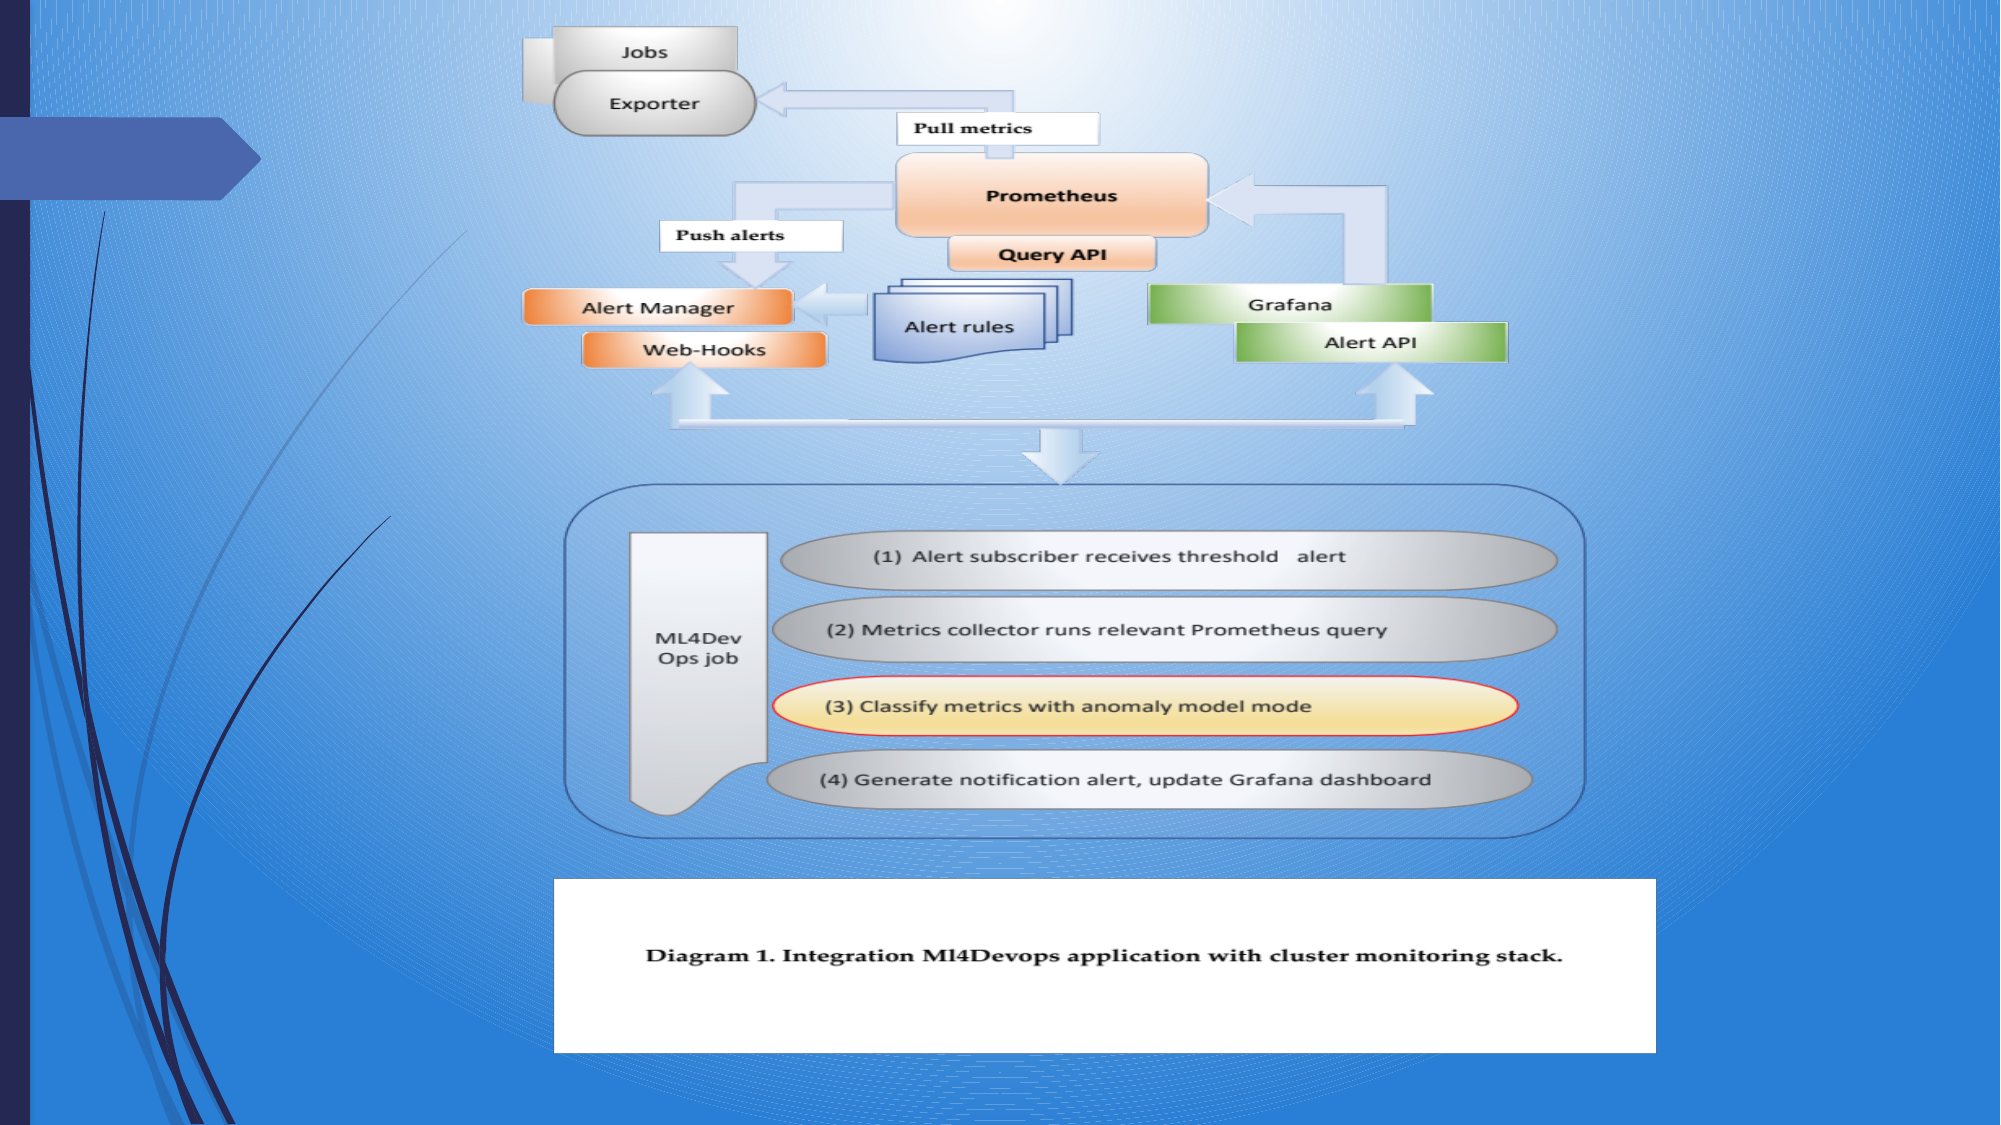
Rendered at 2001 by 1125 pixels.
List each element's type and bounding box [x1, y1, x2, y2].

picture [449, 0, 1774, 1105]
